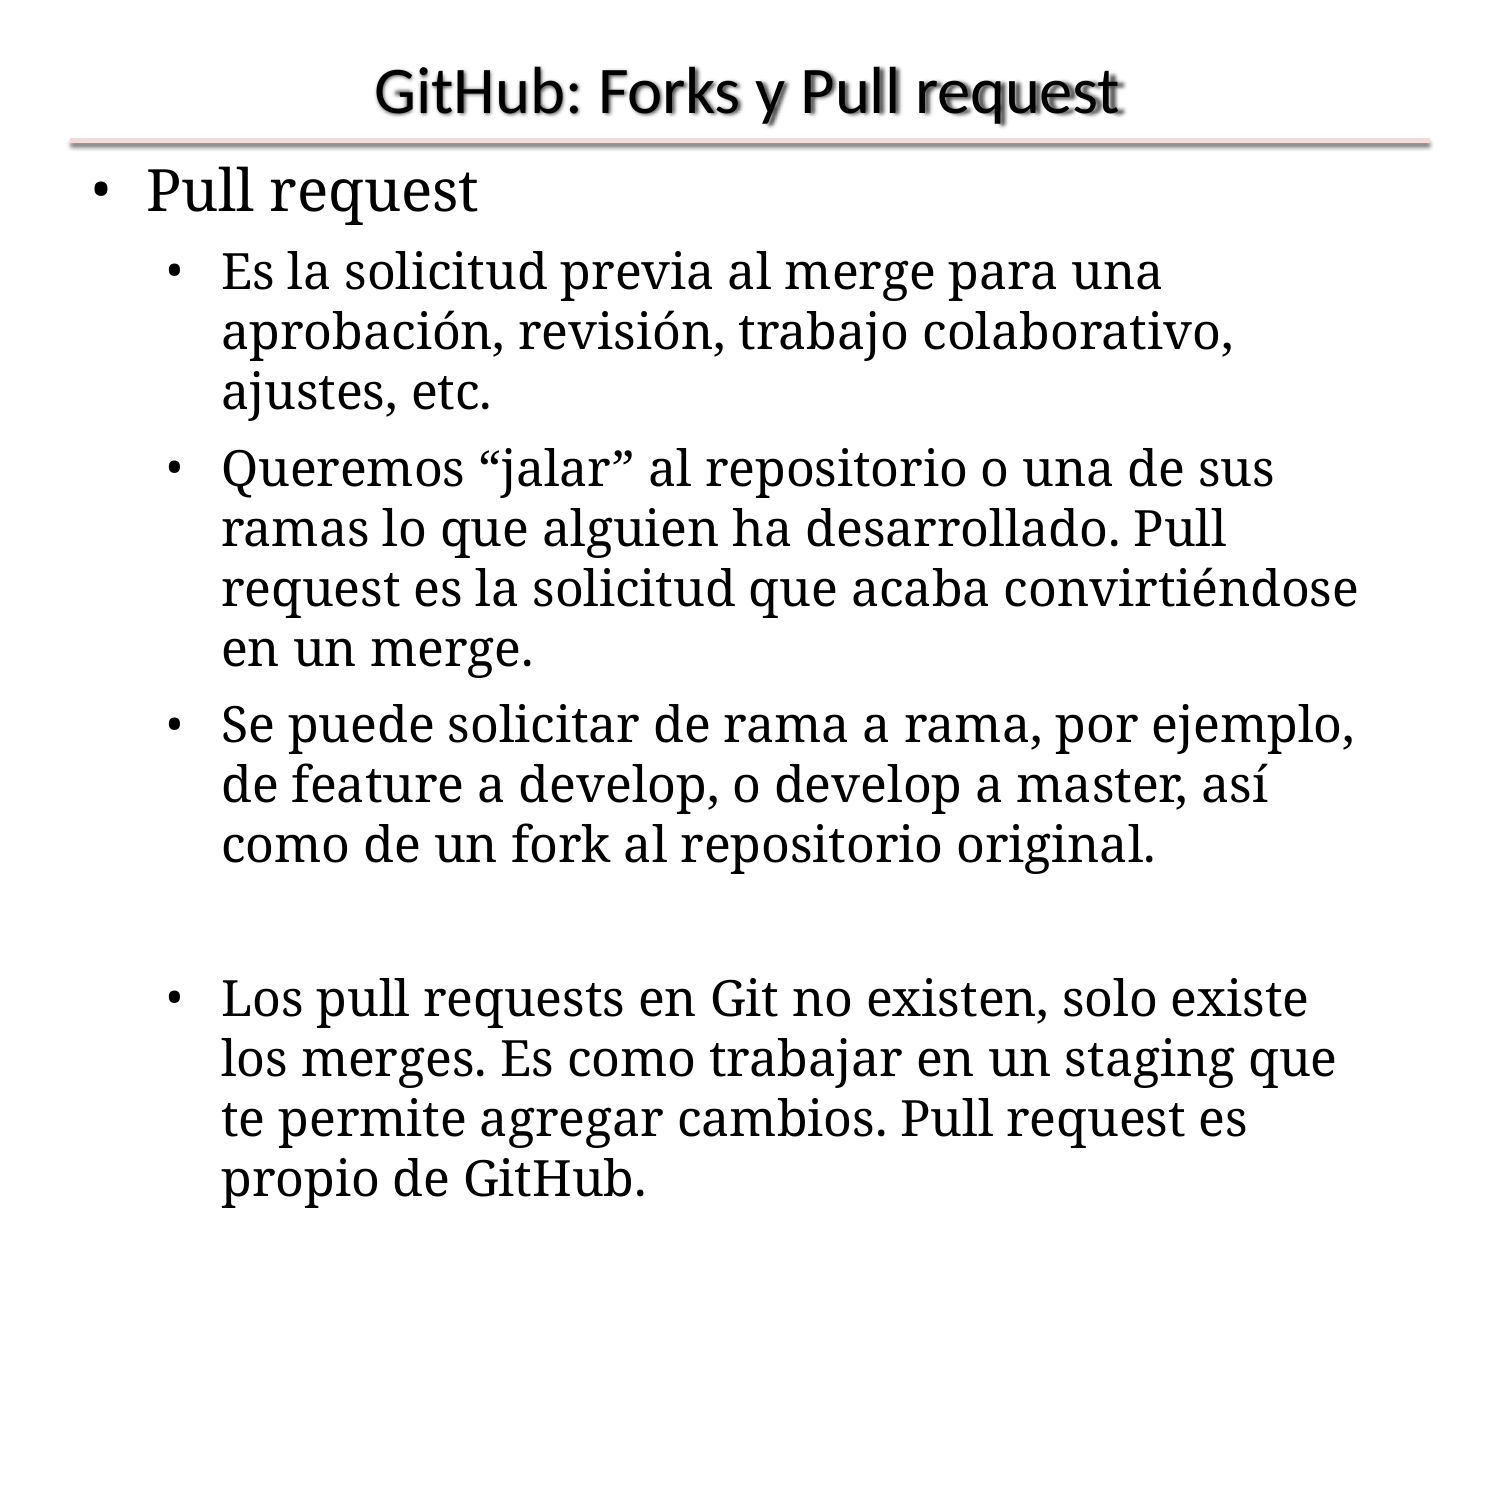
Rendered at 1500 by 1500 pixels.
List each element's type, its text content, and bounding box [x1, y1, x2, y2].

text_box Pull request Es la solicitud previa al merge para una aprobación, revisión, trabajo colaborativo, ajustes, etc. Queremos “jalar” al repositorio o una de sus ramas lo que alguien ha desarrollado. Pull request es la solicitud que acaba convirtiéndose en un merge. Se puede solicitar de rama a rama, por ejemplo, de feature a develop, o develop a master, así como de un fork al repositorio original. Los pull requests en Git no existen, solo existe los merges. Es como trabajar en un staging que te permite agregar cambios. Pull request es propio de GitHub. [87, 187, 1375, 1207]
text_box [63, 24, 1437, 178]
